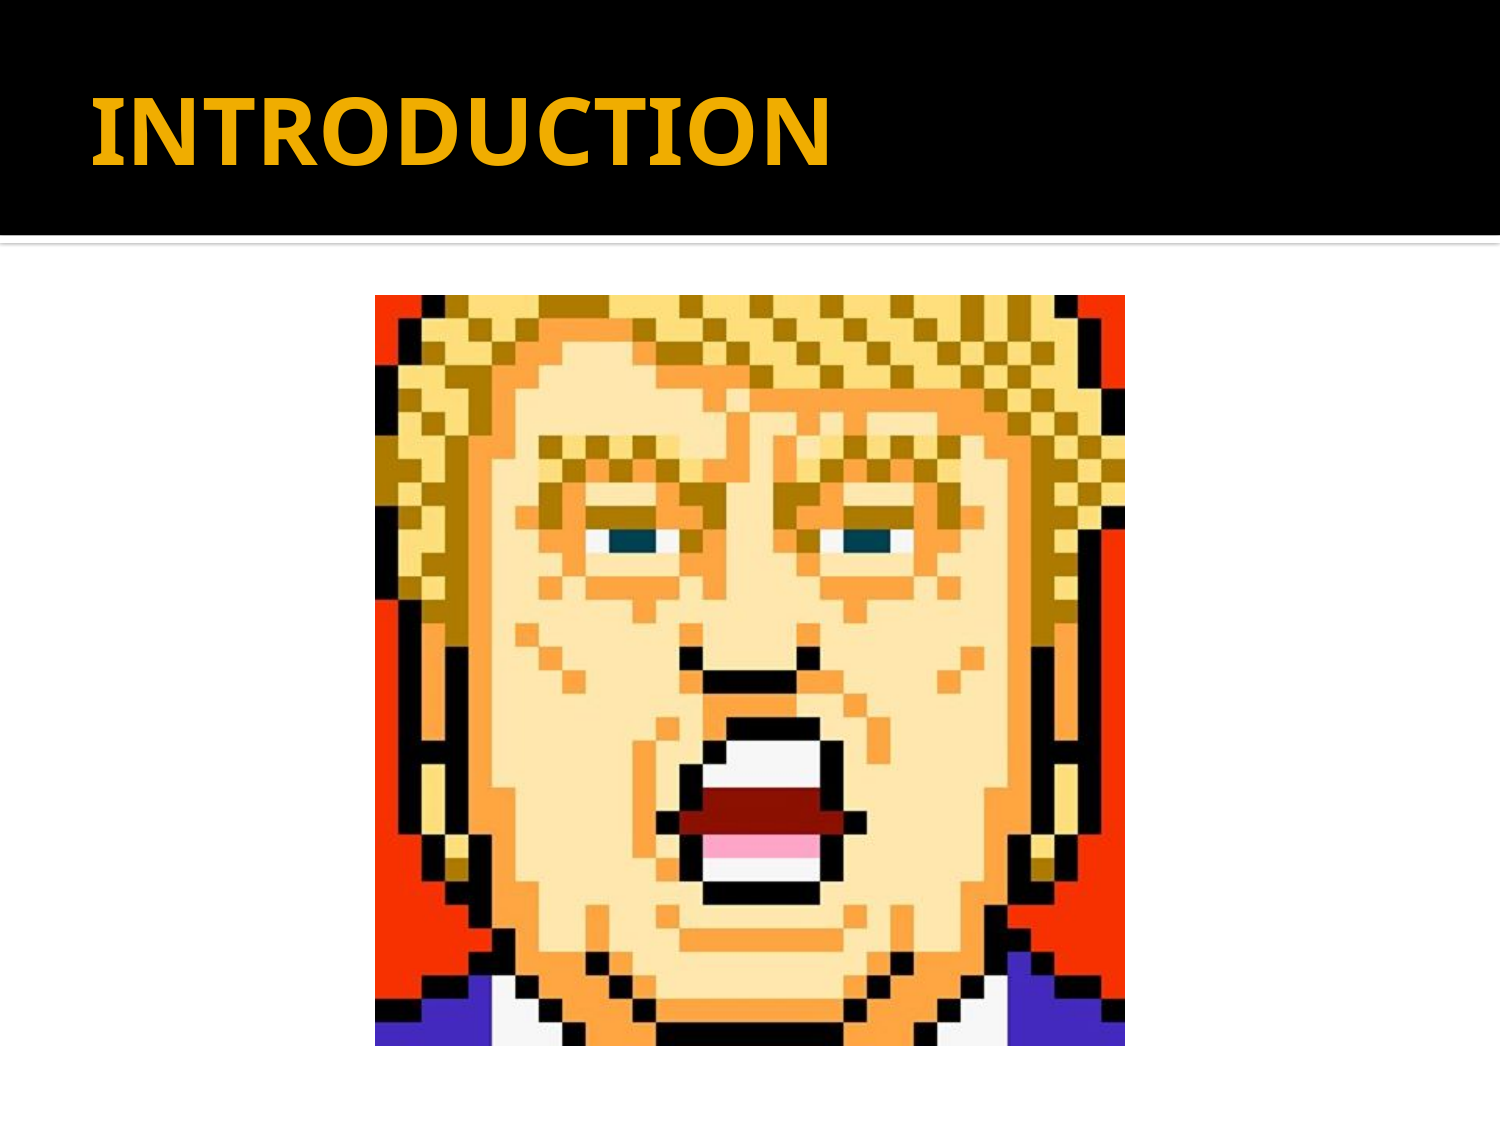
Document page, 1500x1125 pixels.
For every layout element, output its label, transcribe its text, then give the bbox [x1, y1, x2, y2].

title INTRODUCTION [75, 25, 1425, 231]
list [374, 295, 1125, 1046]
